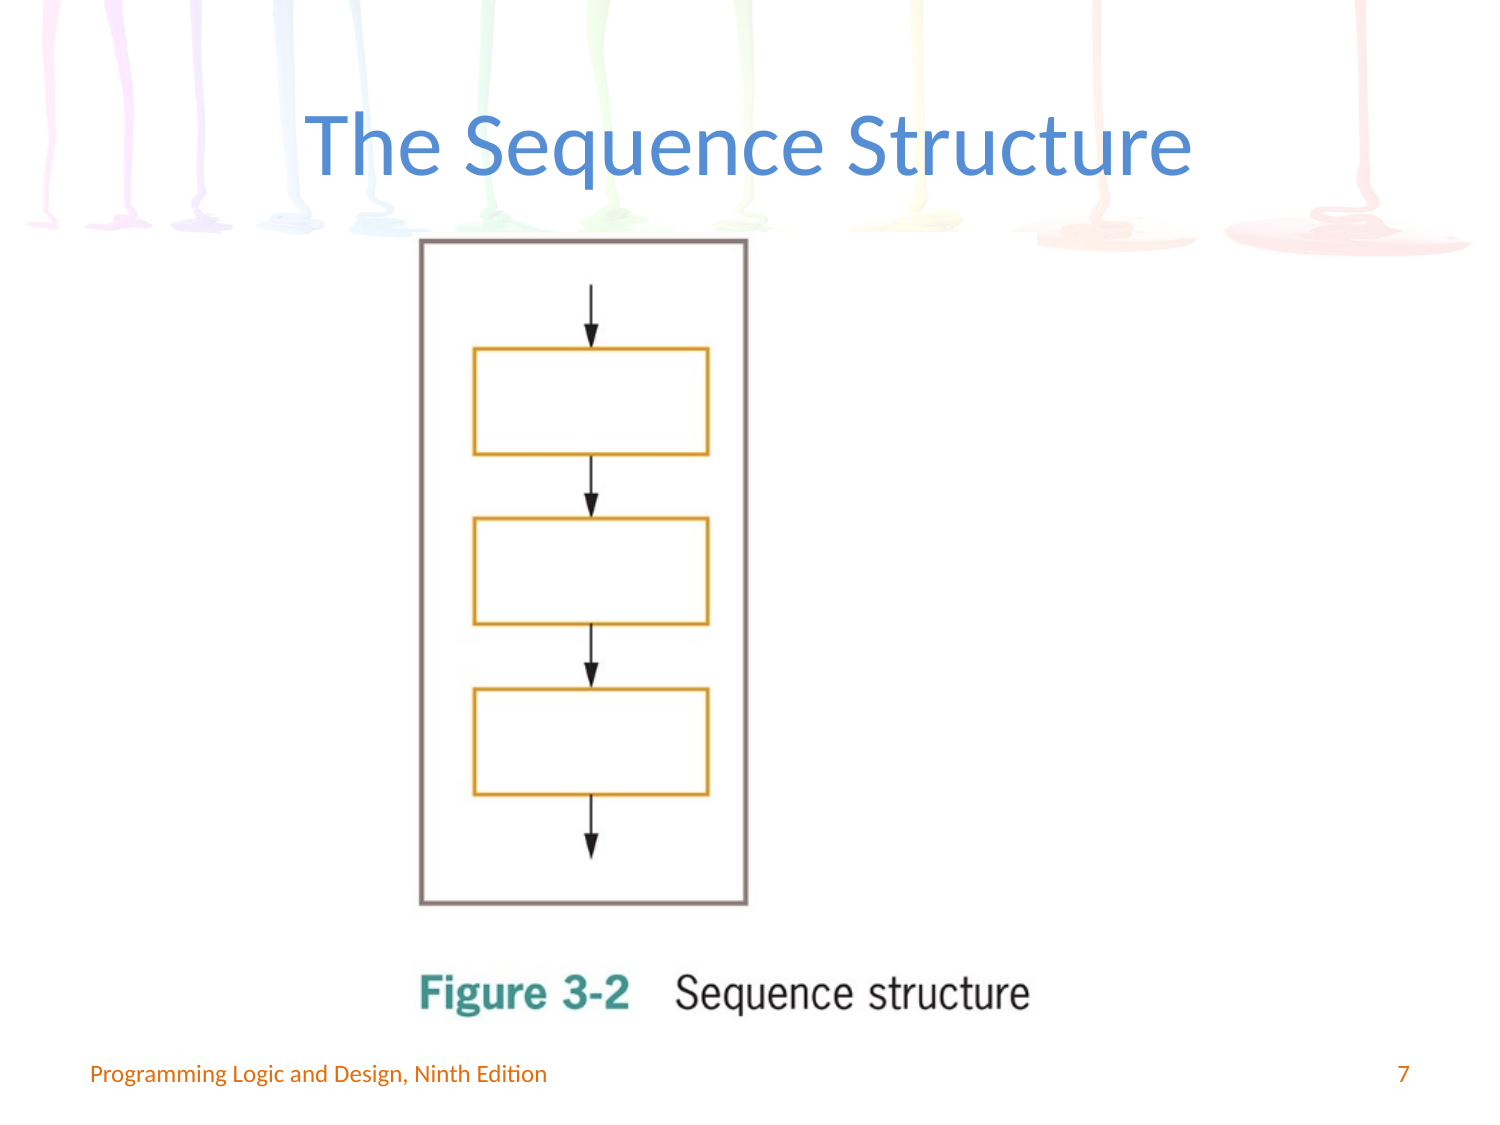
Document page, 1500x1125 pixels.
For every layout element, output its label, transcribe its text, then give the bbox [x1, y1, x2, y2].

title The Sequence Structure [74, 44, 1426, 233]
slide_number 7 [1074, 1042, 1425, 1103]
picture [0, 0, 1500, 1026]
footer Programming Logic and Design, Ninth Edition [75, 1042, 988, 1103]
